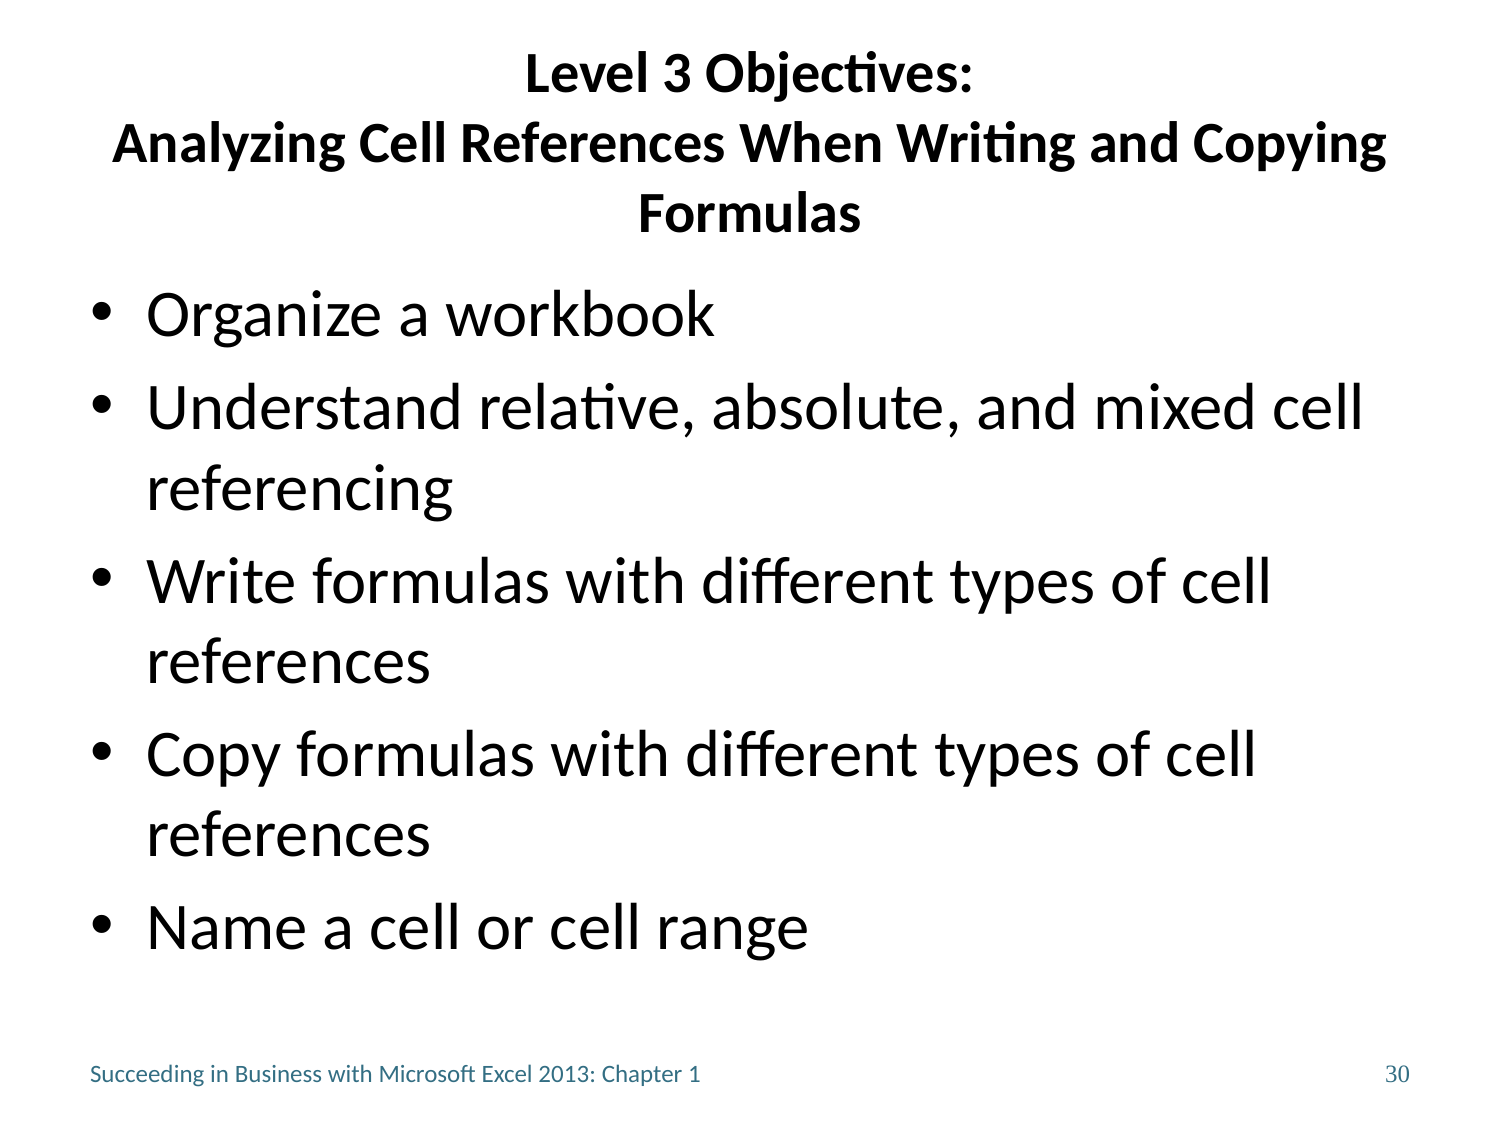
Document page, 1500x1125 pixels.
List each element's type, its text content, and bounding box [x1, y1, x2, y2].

list Organize a workbook Understand relative, absolute, and mixed cell referencing Write formulas with different types of cell references Copy formulas with different types of cell references Name a cell or cell range [75, 262, 1425, 1005]
footer Succeeding in Business with Microsoft Excel 2013: Chapter 1 [75, 1042, 963, 1103]
slide_number 30 [1074, 1042, 1425, 1103]
title Level 3 Objectives: Analyzing Cell References When Writing and Copying Formulas [75, 45, 1425, 233]
